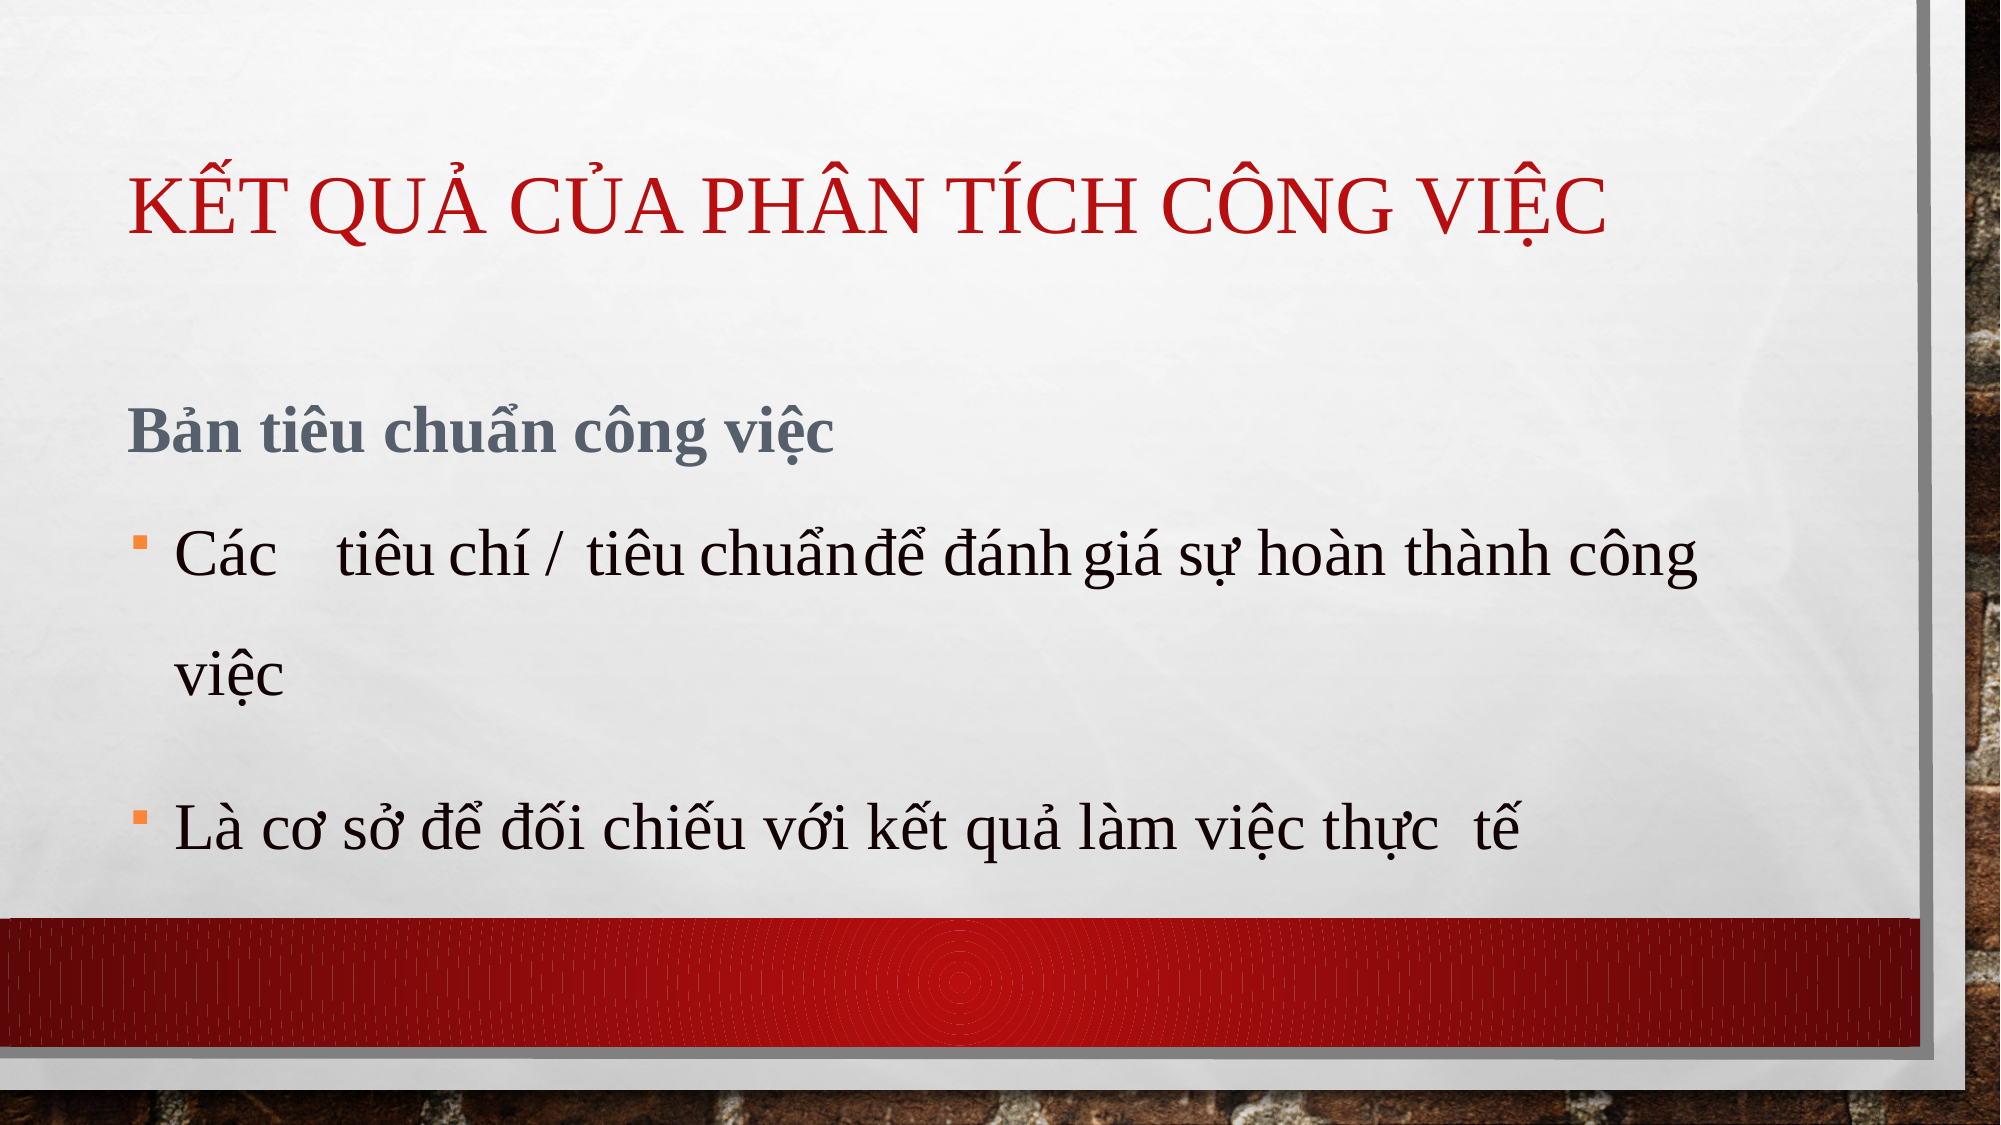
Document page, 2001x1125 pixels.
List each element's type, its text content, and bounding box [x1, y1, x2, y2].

list Bản tiêu chuẩn công việc Các tiêu chí / tiêu chuẩn để đánh giá sự hoàn thành công việc Là cơ sở để đối chiếu với kết quả làm việc thực tế [112, 338, 1818, 882]
title Kết quả của phân tích công việc [112, 112, 1818, 302]
picture [0, 0, 2000, 1125]
